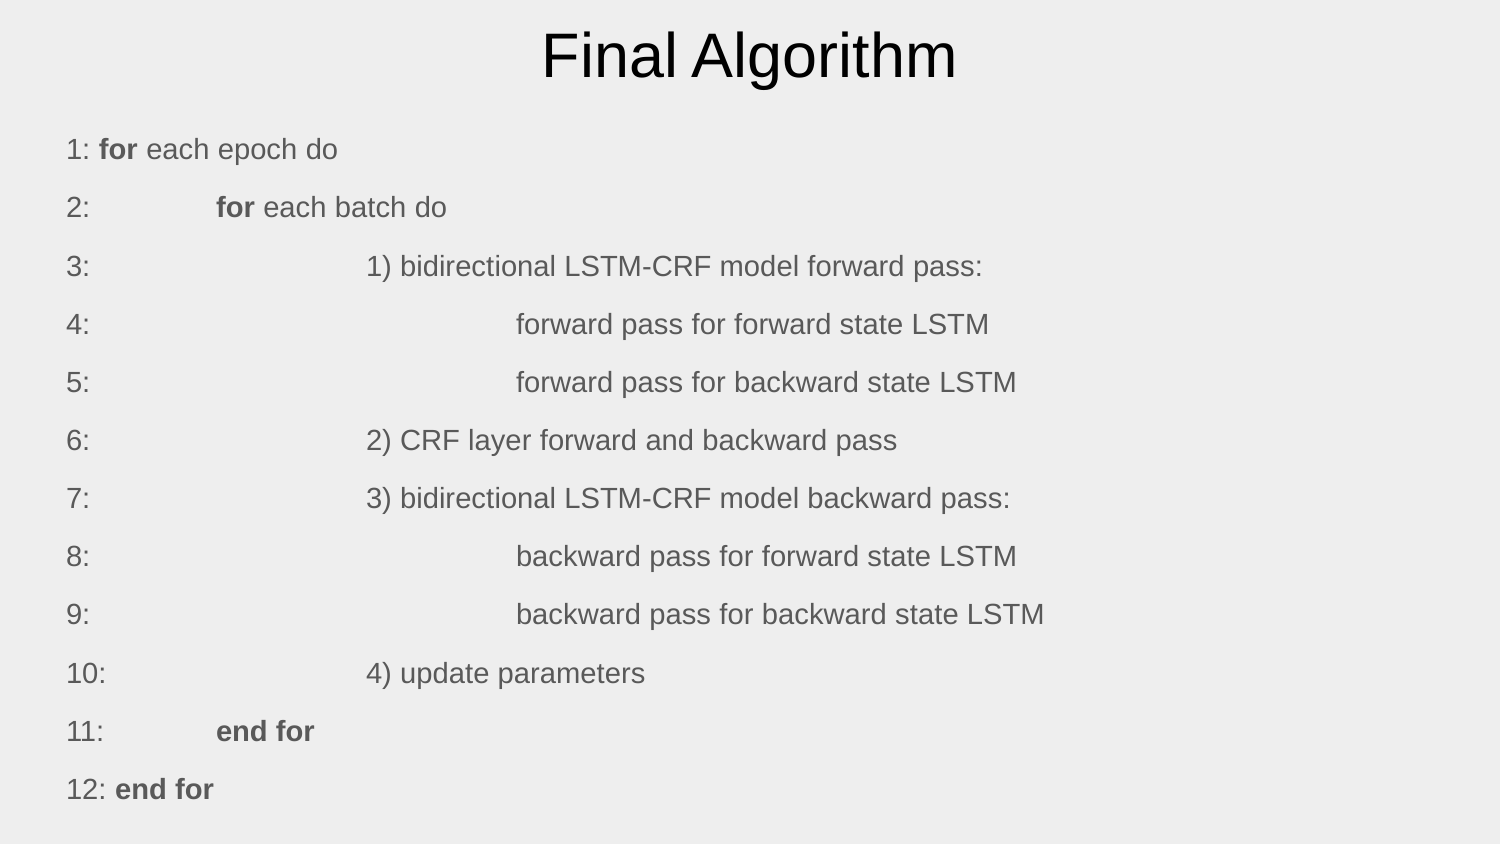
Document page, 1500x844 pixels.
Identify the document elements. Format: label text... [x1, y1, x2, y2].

title Final Algorithm [51, 0, 1449, 94]
list 1: for each epoch do 2: for each batch do 3: 1) bidirectional LSTM-CRF model forward pass: 4: forward pass for forward state LSTM 5: forward pass for backward state LSTM 6: 2) CRF layer forward and backward pass 7: 3) bidirectional LSTM-CRF model backward pass: 8: backward pass for forward state LSTM 9: backward pass for backward state LSTM 10: 4) update parameters 11: end for 12: end for [51, 118, 1449, 814]
